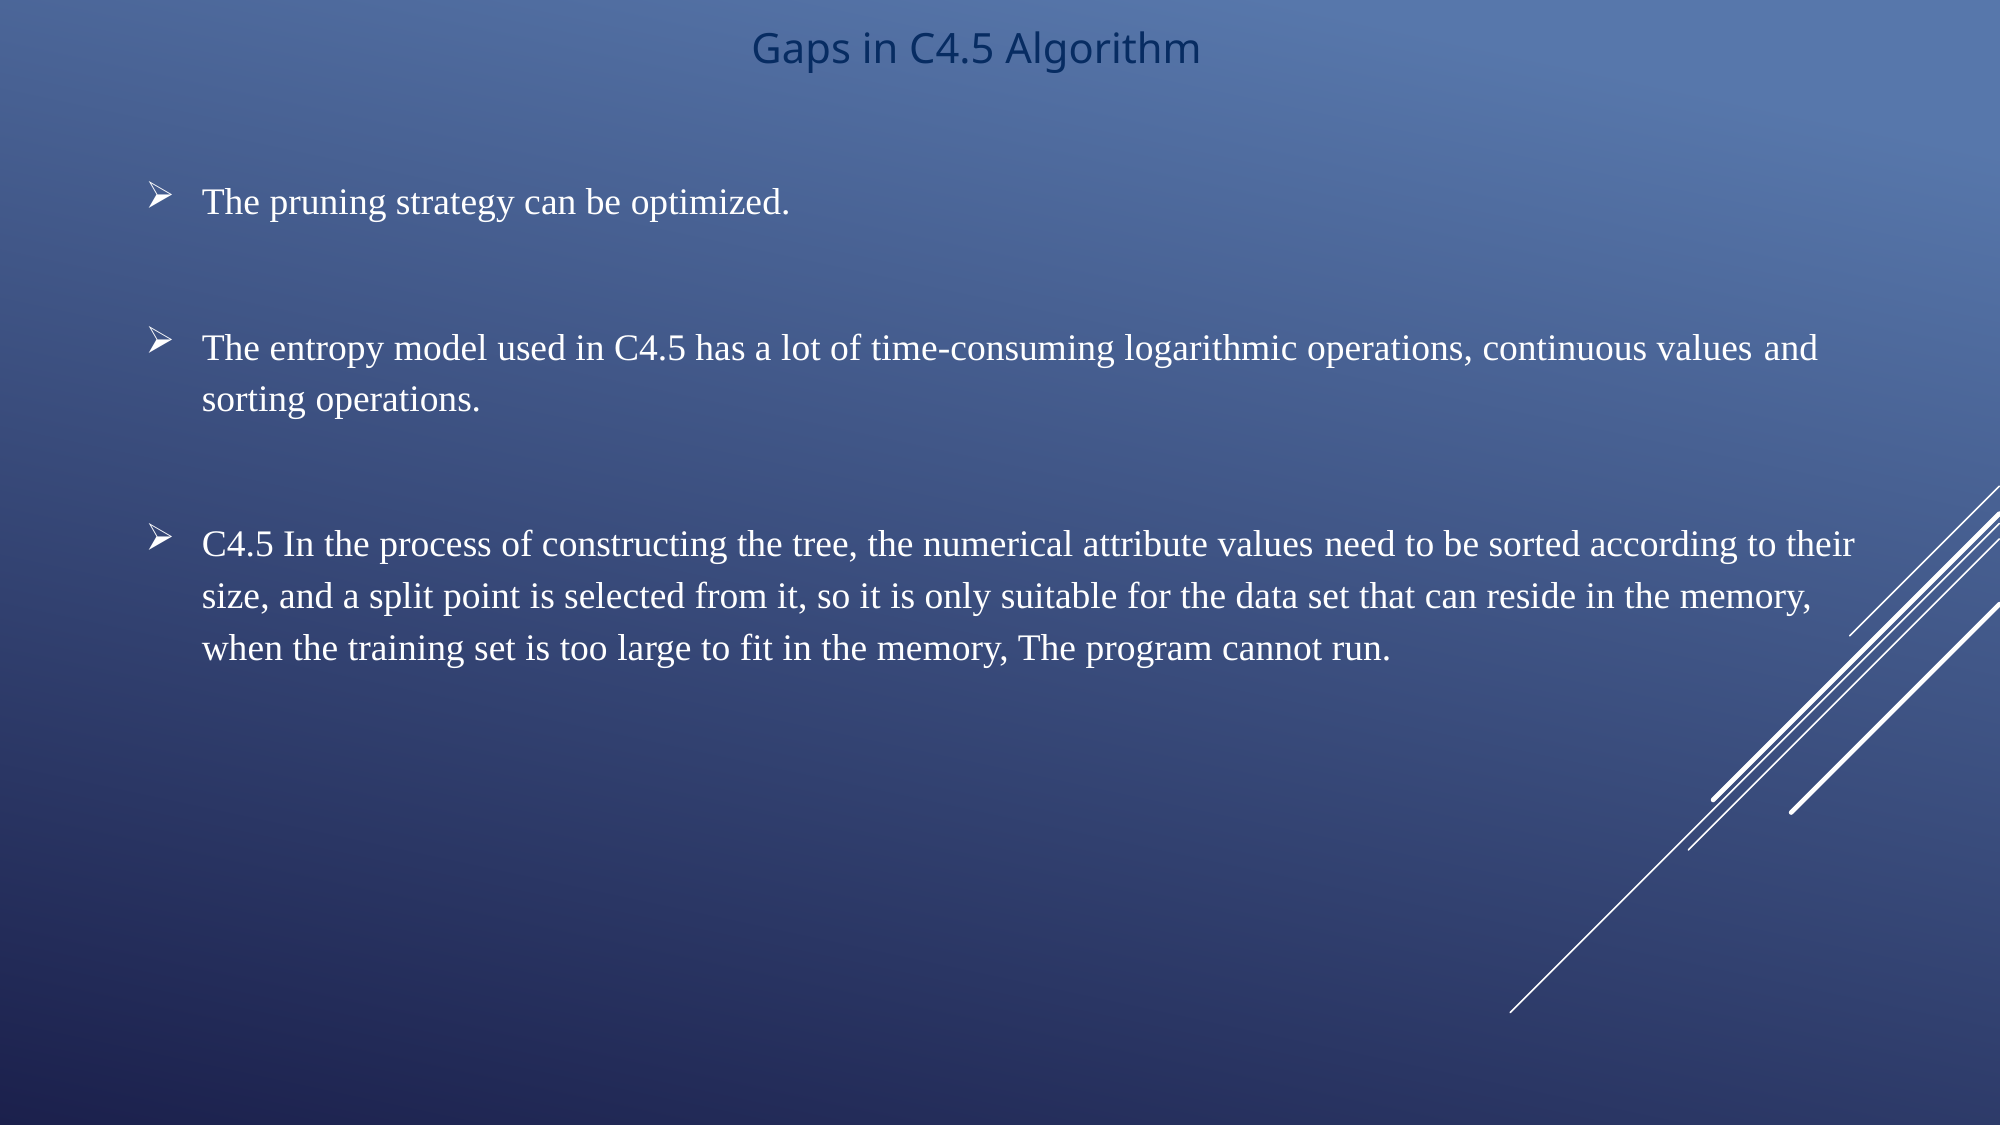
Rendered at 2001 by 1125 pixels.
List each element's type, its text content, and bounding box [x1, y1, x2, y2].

text_box Gaps in C4.5 Algorithm [736, 14, 1217, 80]
text_box The pruning strategy can be optimized. The entropy model used in C4.5 has a lot of time-consuming logarithmic operations, continuous values ​​and sorting operations. C4.5 In the process of constructing the tree, the numerical attribute values ​​need to be sorted according to their size, and a split point is selected from it, so it is only suitable for the data set that can reside in the memory, when the training set is too large to fit in the memory, The program cannot run. [130, 163, 1877, 748]
